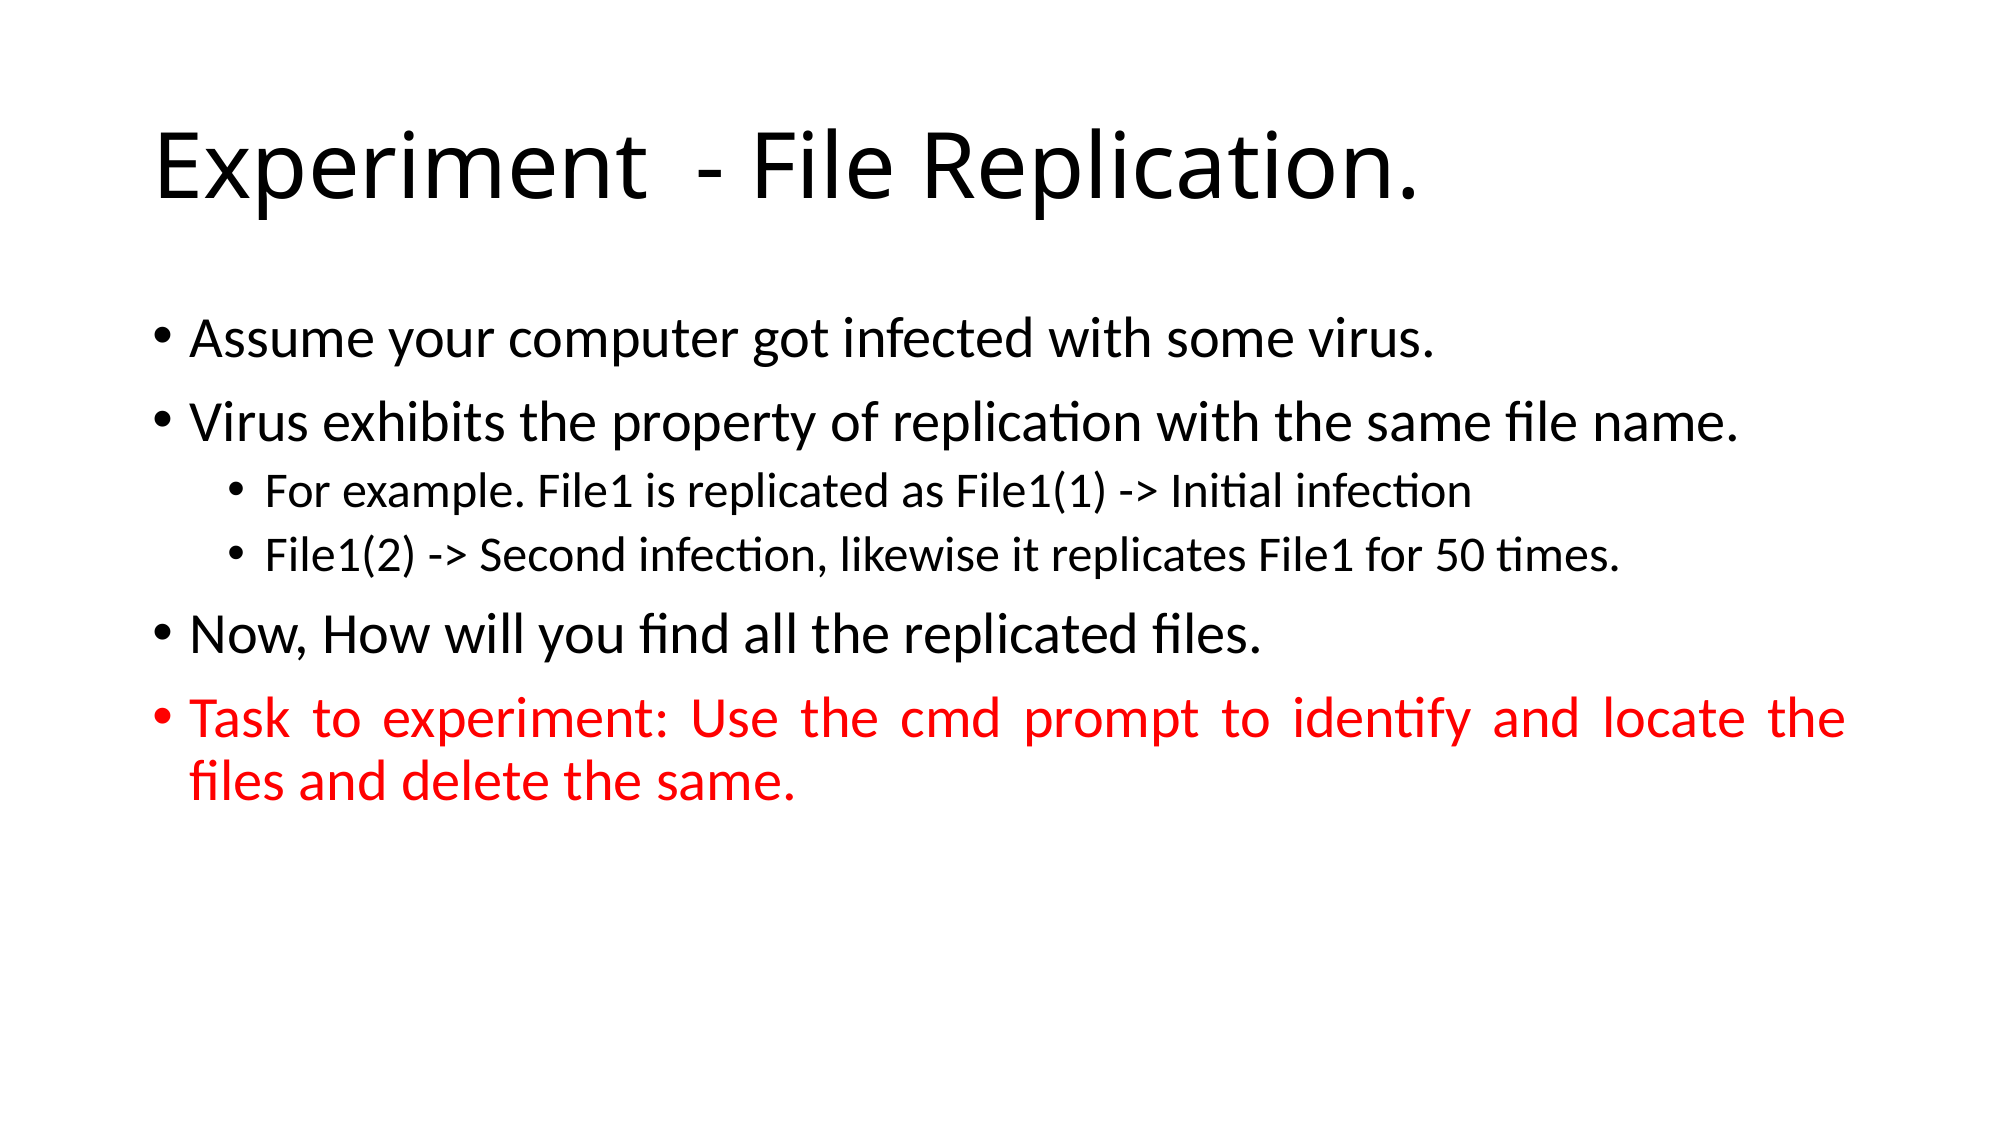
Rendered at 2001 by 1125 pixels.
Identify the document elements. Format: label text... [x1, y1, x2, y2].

title Experiment - File Replication. [137, 59, 1863, 278]
list Assume your computer got infected with some virus. Virus exhibits the property of replication with the same file name. For example. File1 is replicated as File1(1) -> Initial infection File1(2) -> Second infection, likewise it replicates File1 for 50 times. Now, How will you find all the replicated files. Task to experiment: Use the cmd prompt to identify and locate the files and delete the same. [137, 299, 1863, 1014]
